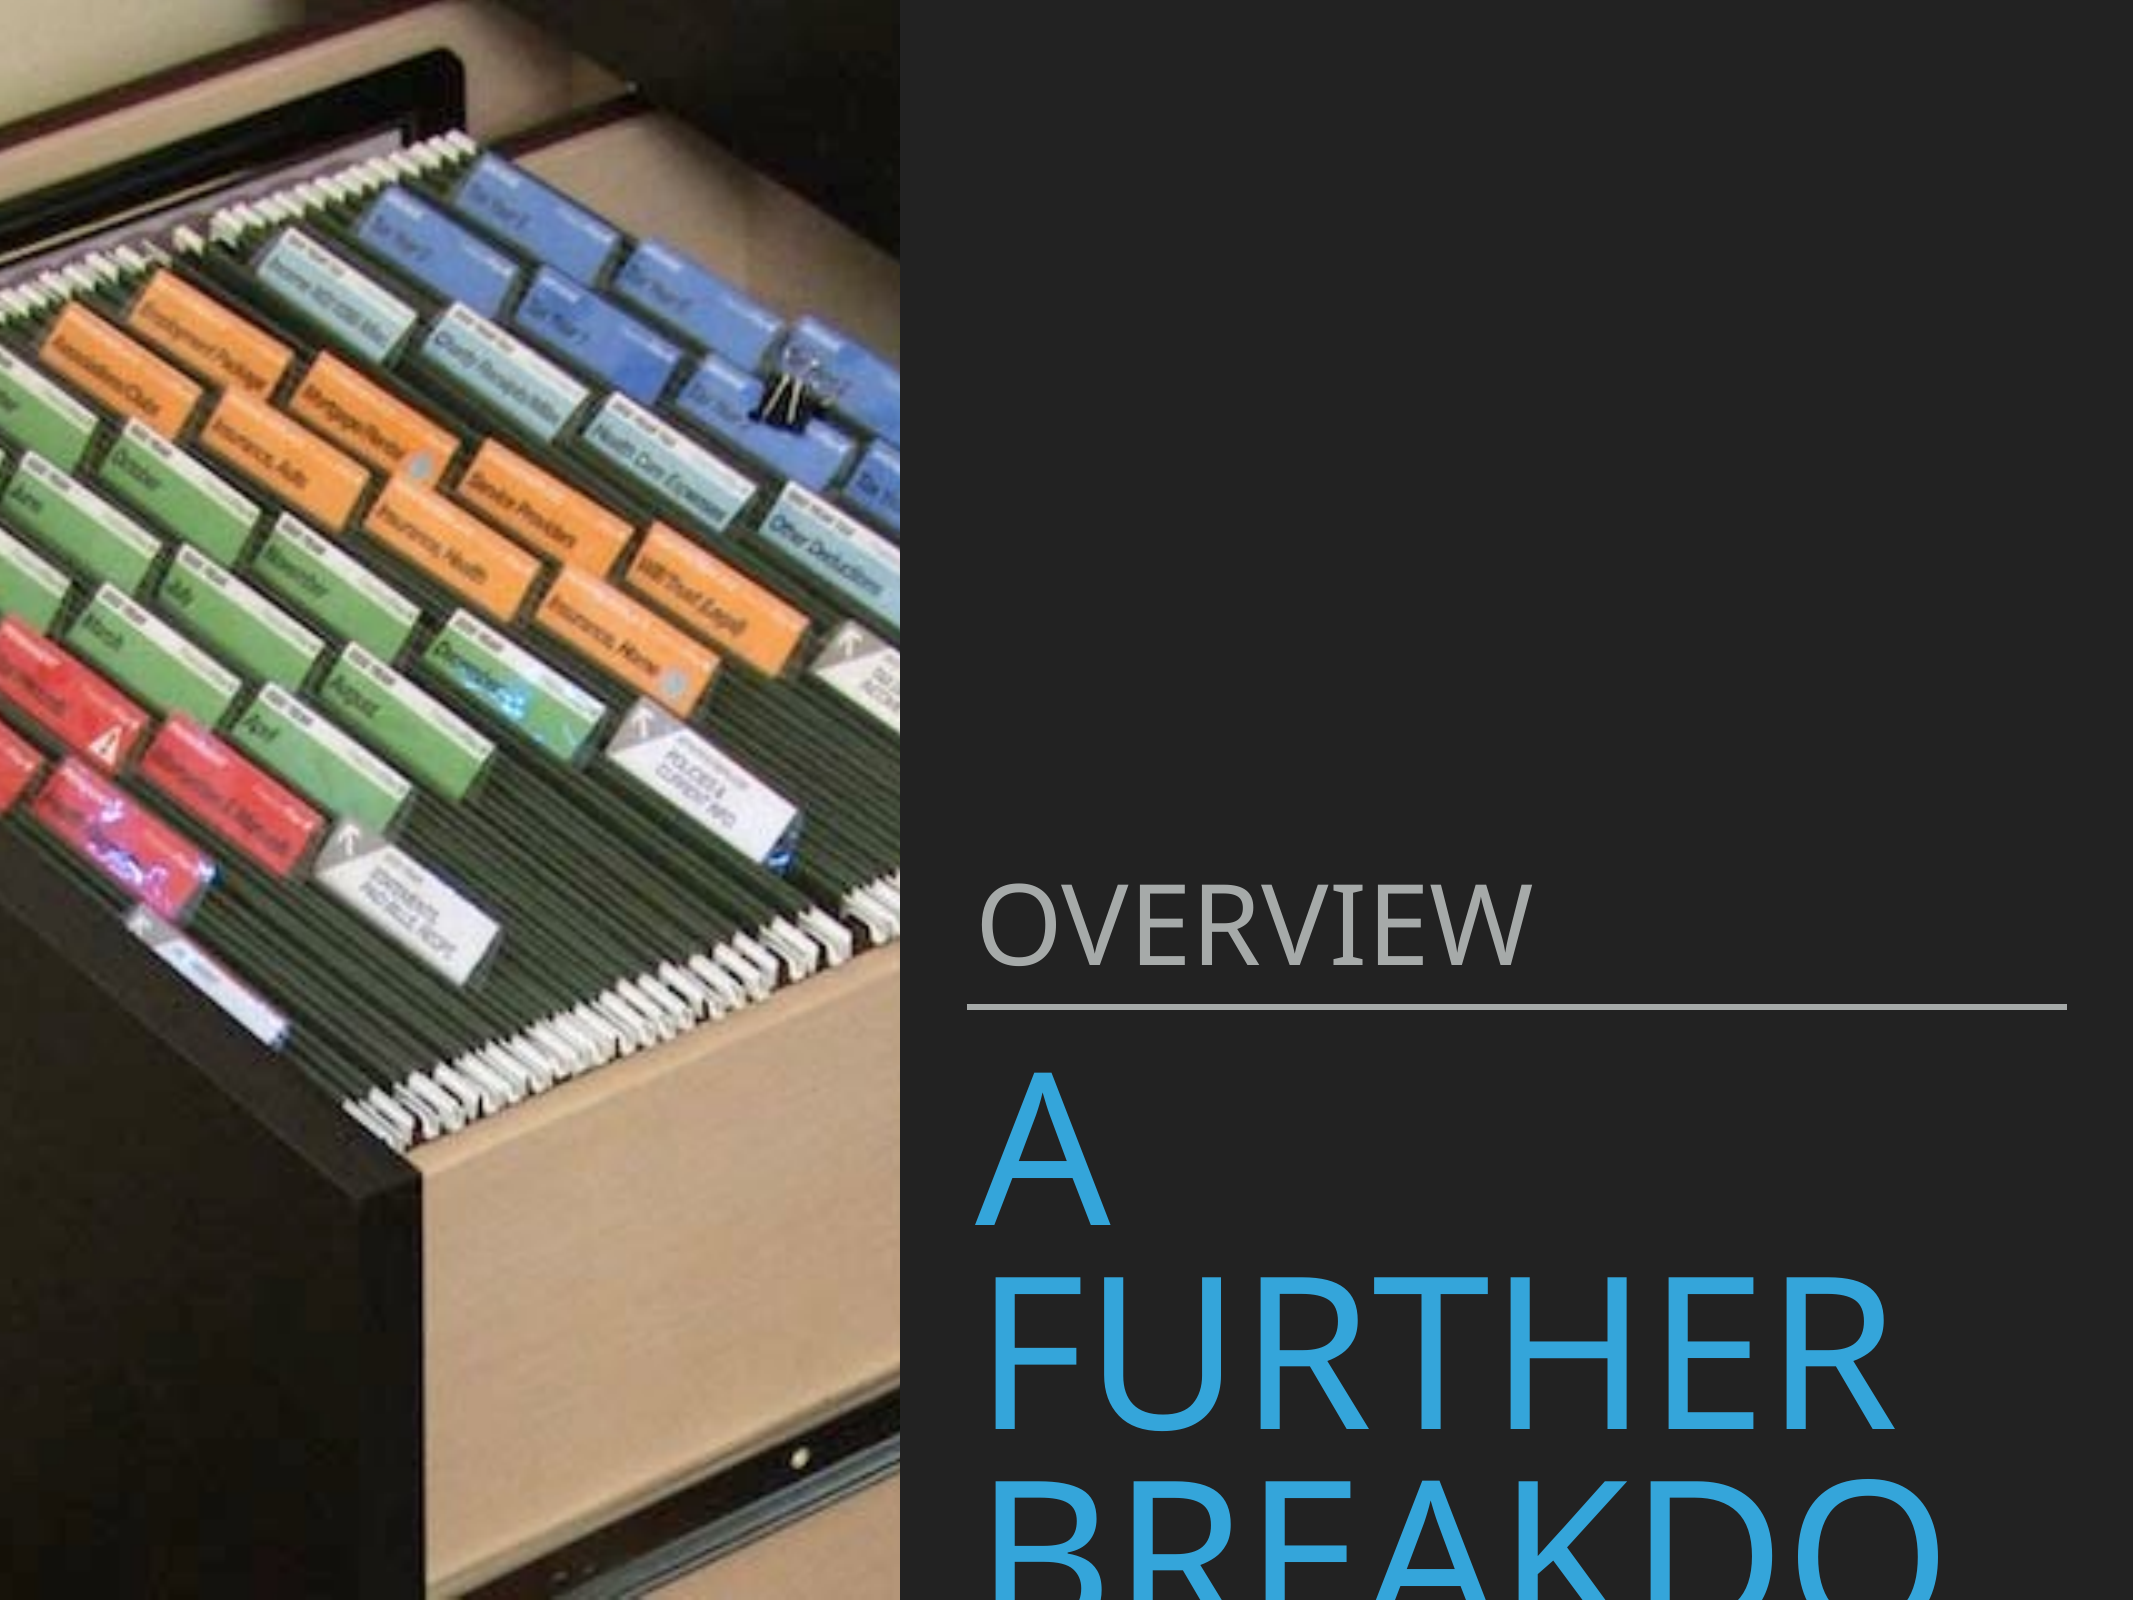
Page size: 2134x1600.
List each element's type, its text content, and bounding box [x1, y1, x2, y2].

list Overview [966, 699, 2068, 997]
title A further breakdown [966, 1053, 2068, 1499]
picture [0, 0, 901, 1600]
